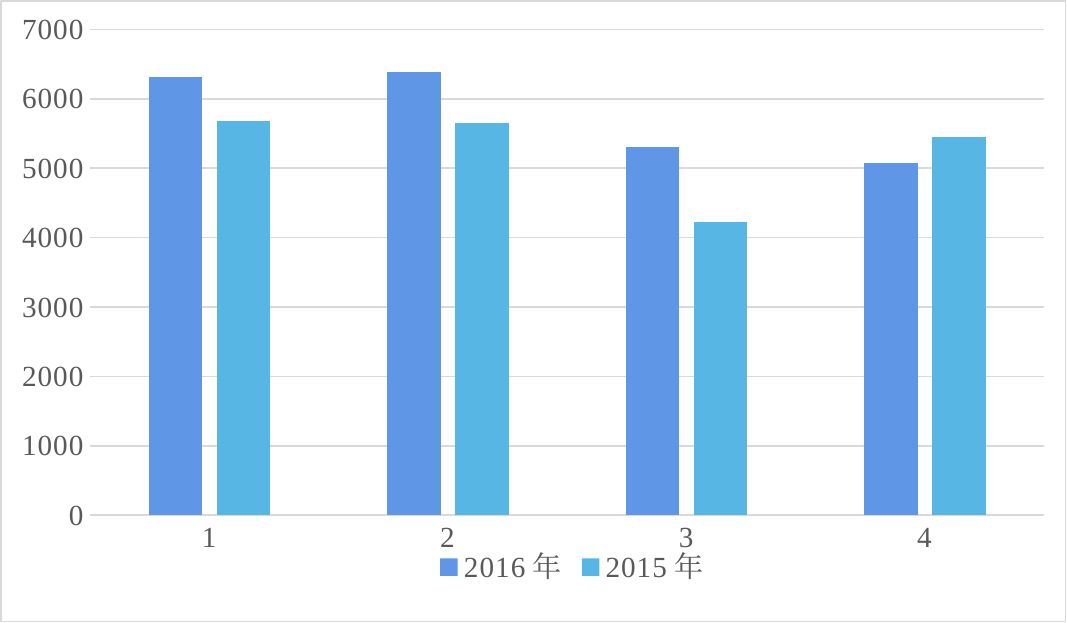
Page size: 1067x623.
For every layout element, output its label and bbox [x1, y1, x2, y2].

chart [0, 0, 1067, 623]
